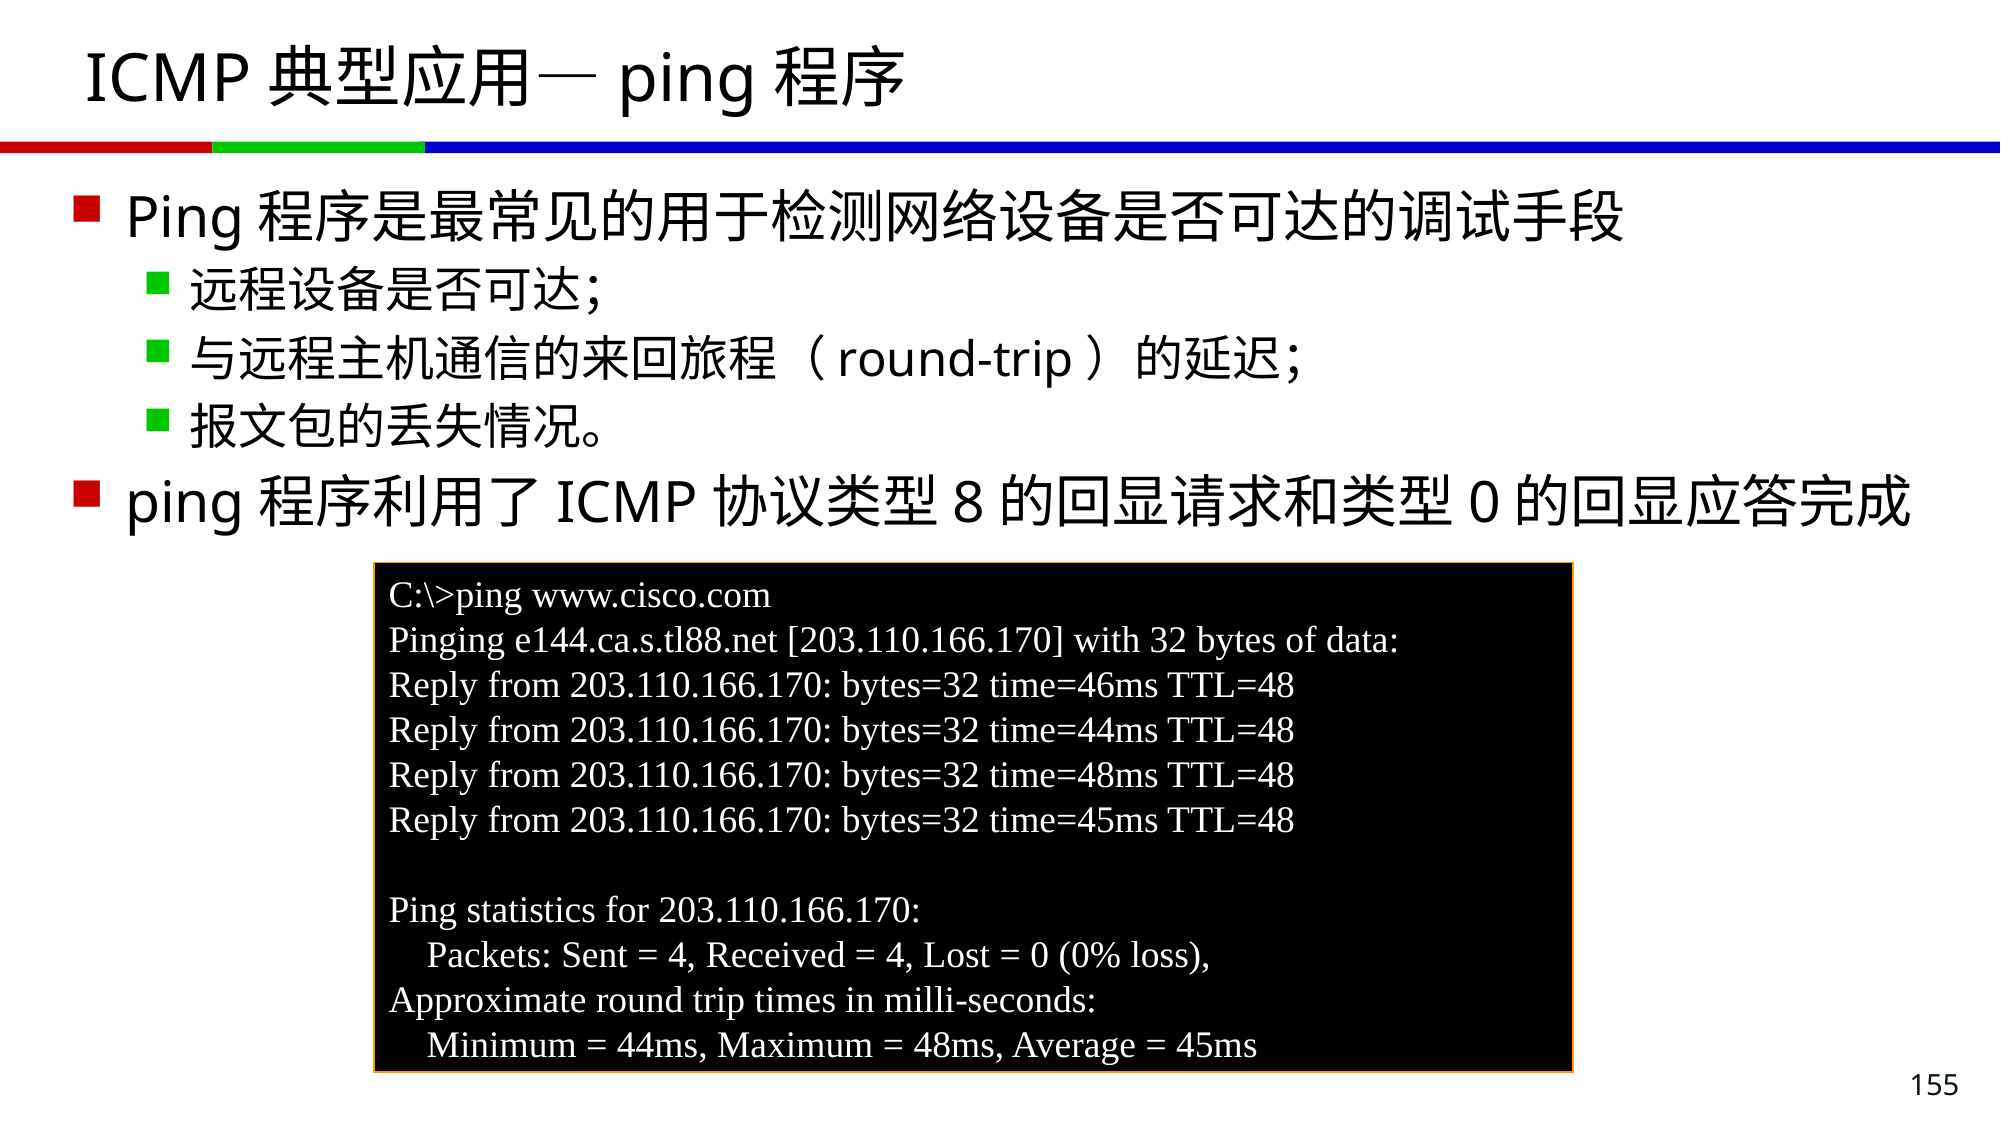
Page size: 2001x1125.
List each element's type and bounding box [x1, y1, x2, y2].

text_box [373, 563, 1573, 1073]
title [70, 11, 1930, 138]
slide_number [1779, 1058, 1975, 1100]
list [54, 172, 1946, 563]
